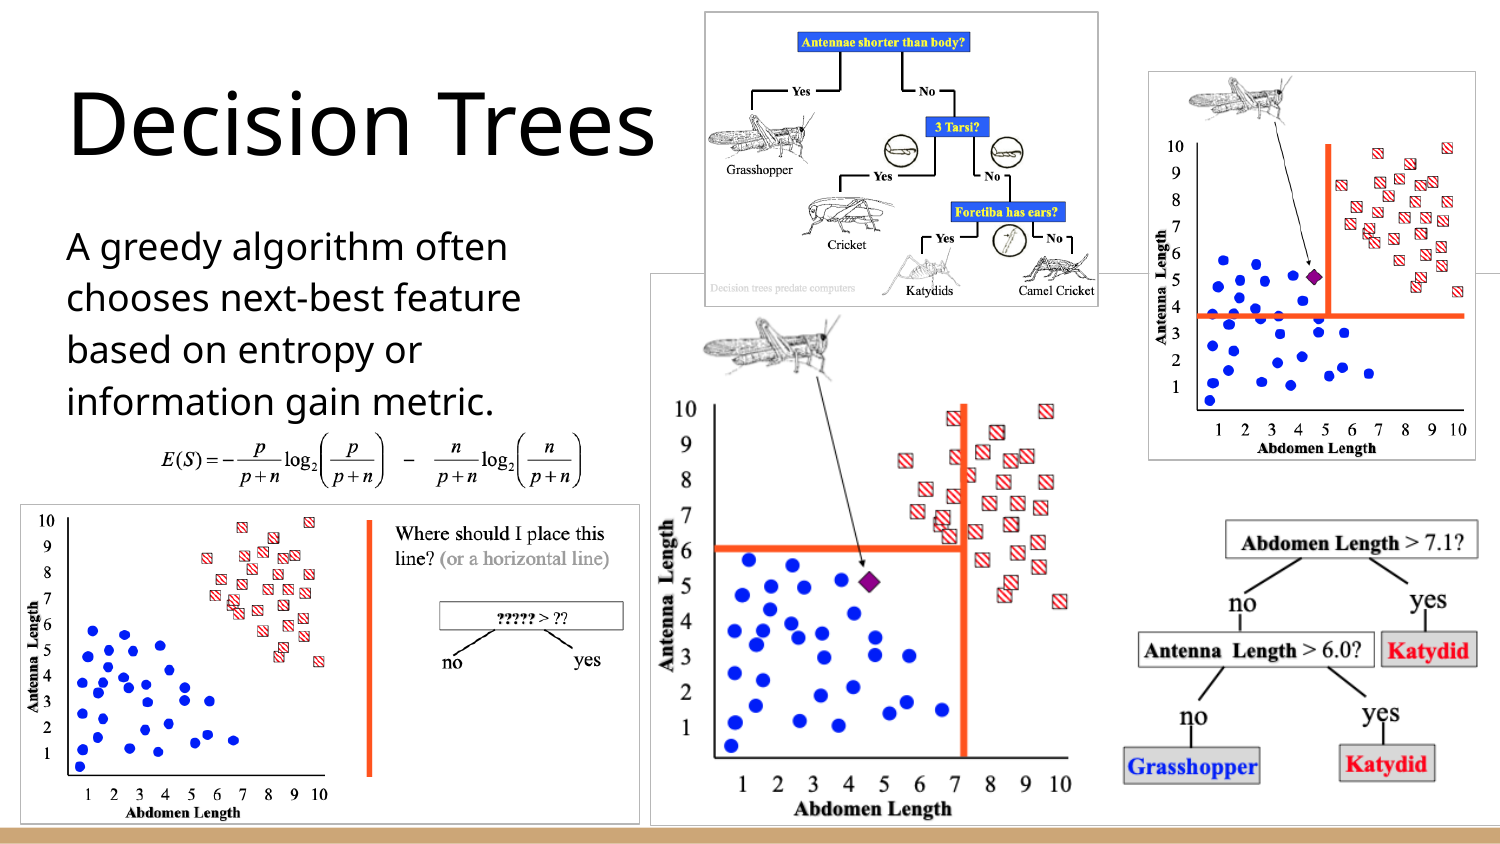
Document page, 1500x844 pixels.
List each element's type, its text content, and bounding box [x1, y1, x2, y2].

title Decision Trees [1102, 51, 1449, 189]
picture [158, 429, 585, 491]
title Decision Trees [51, 51, 700, 189]
list A greedy algorithm often chooses next-best feature based on entropy or information gain metric. [51, 200, 639, 422]
picture [651, 12, 1500, 825]
picture [20, 504, 640, 824]
